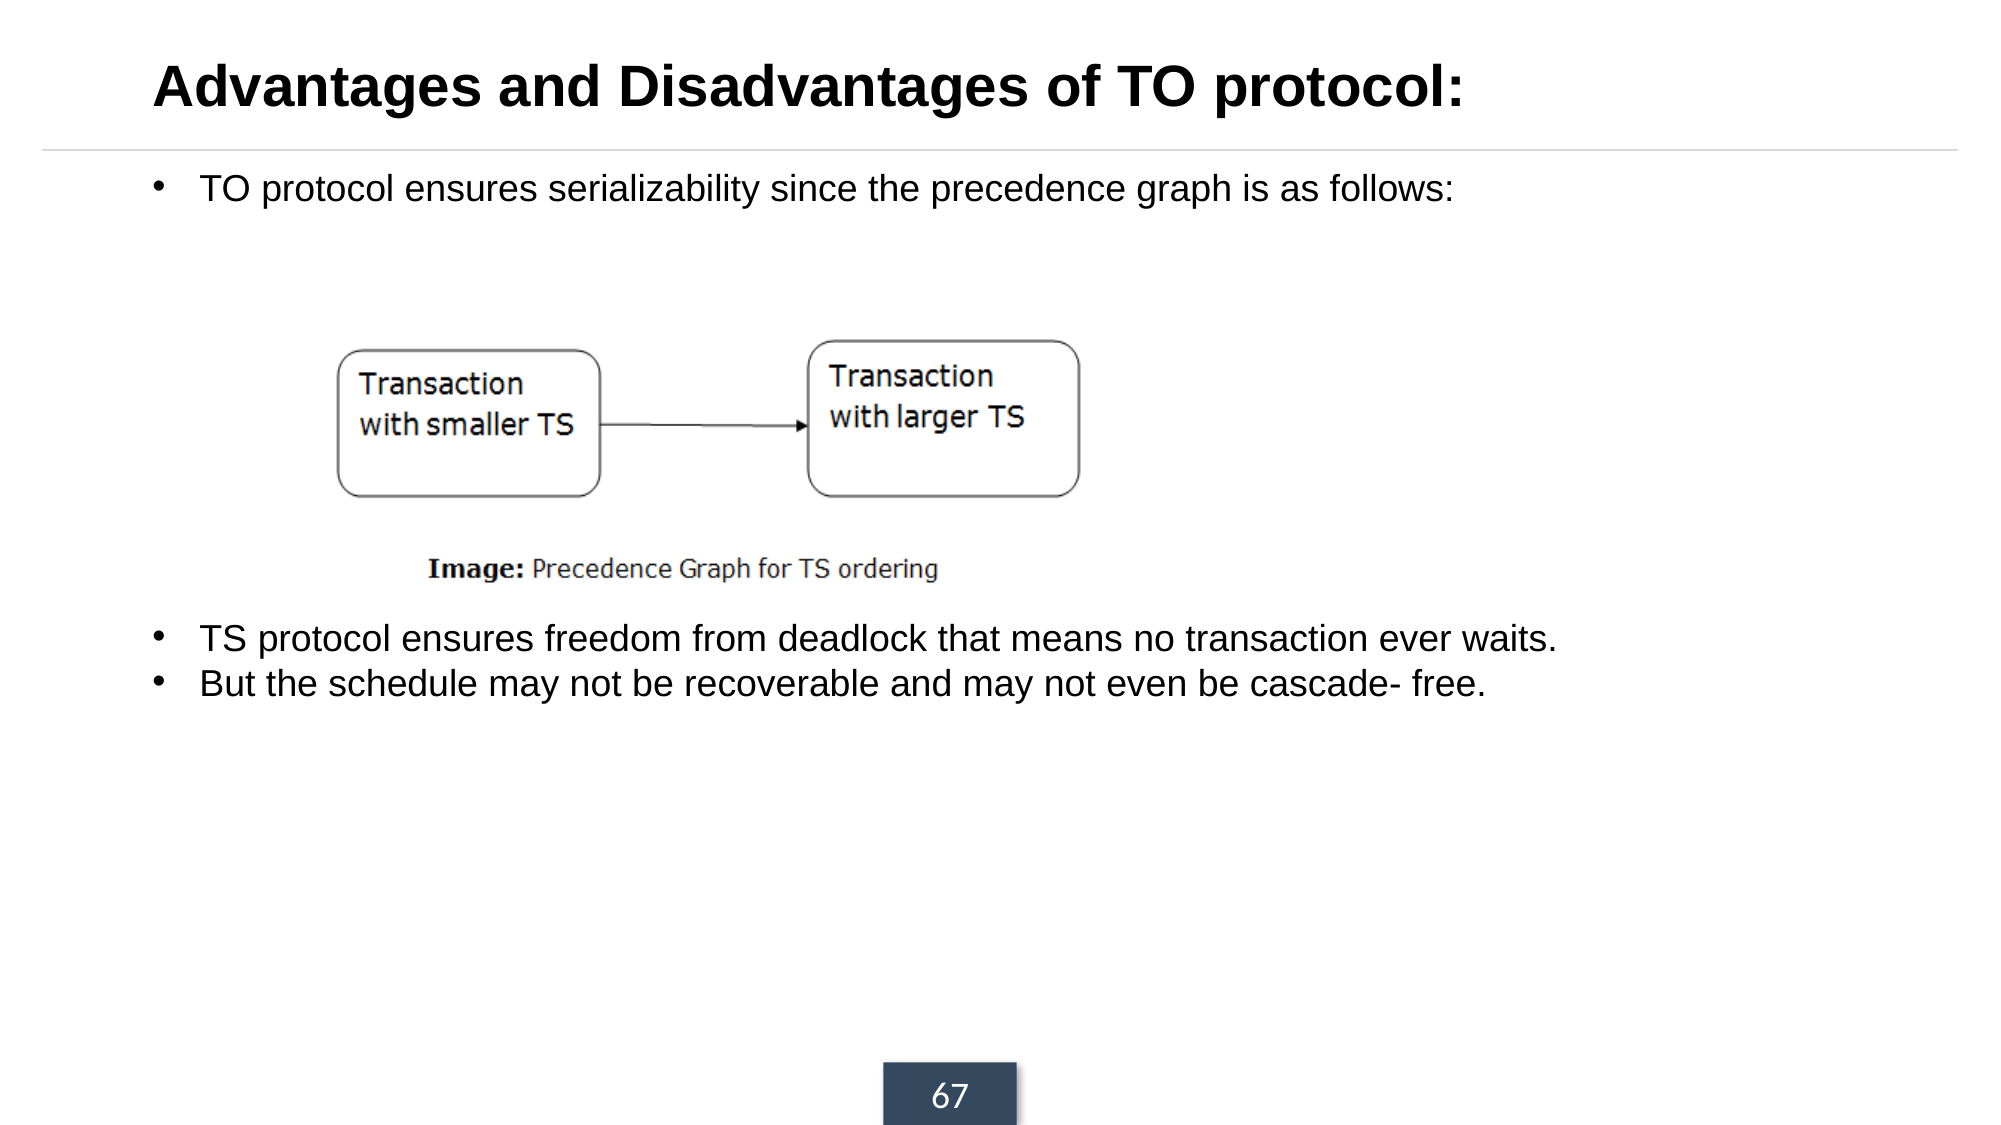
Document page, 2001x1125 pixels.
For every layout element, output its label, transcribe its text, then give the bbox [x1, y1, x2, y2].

picture [325, 310, 1101, 611]
text_box Advantages and Disadvantages of TO protocol: TO protocol ensures serializability since the precedence graph is as follows: TS protocol ensures freedom from deadlock that means no transaction ever waits. But the schedule may not be recoverable and may not even be cascade- free. [137, 40, 2000, 756]
